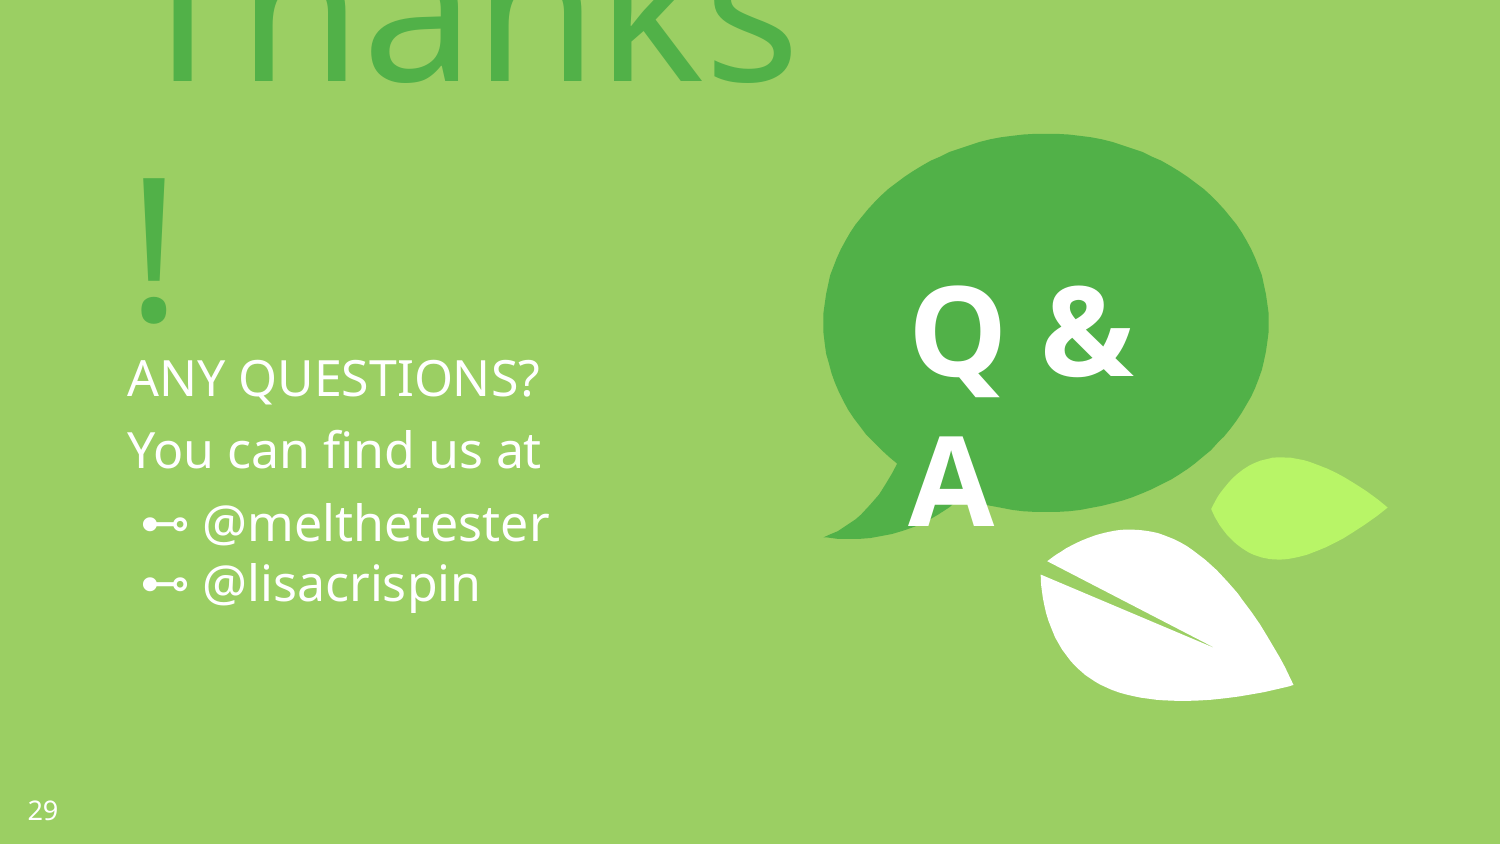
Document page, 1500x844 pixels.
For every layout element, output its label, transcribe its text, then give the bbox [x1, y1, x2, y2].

text_box [823, 133, 1269, 539]
text_box Q & A [893, 236, 1210, 453]
slide_number ‹#› [12, 779, 103, 844]
text_box [1040, 529, 1294, 701]
subtitle ANY QUESTIONS? You can find us at @melthetester @lisacrispin [112, 331, 833, 716]
text_box [1211, 457, 1388, 560]
title Thanks! [112, 234, 833, 331]
